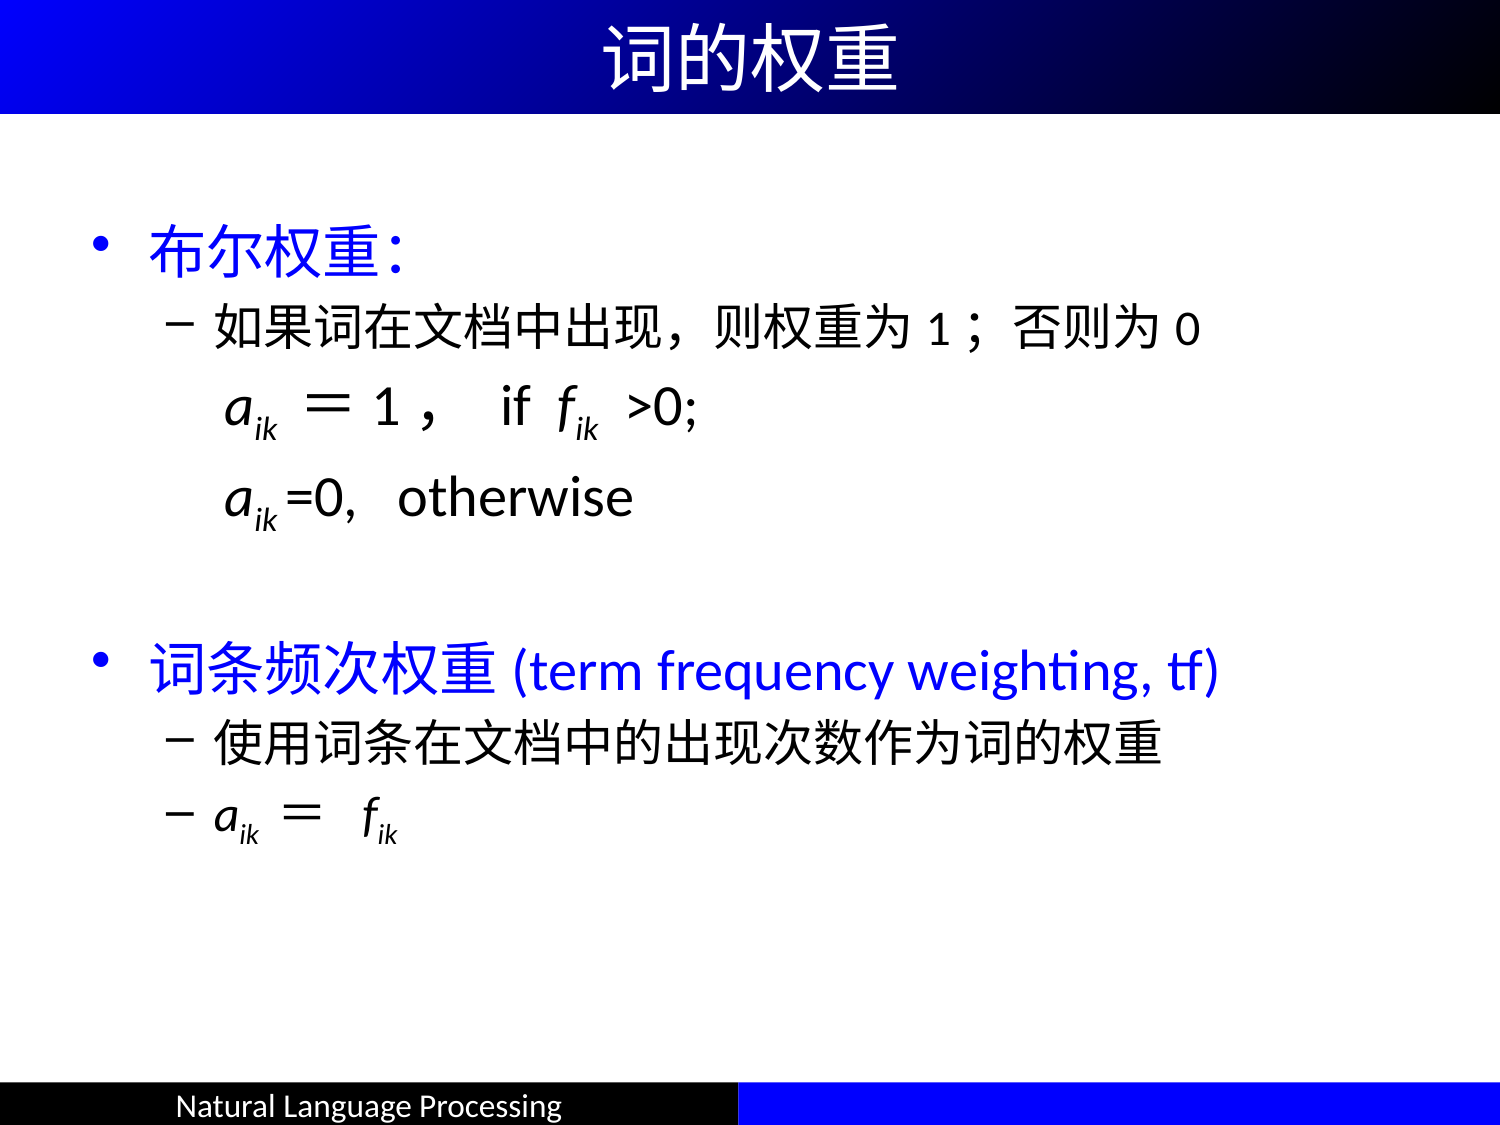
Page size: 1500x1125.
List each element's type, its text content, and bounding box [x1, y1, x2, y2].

list 布尔权重： 如果词在文档中出现，则权重为1；否则为0 aik ＝1， if fik >0; aik =0, otherwise 词条频次权重(term frequency weighting, tf) 使用词条在文档中的出现次数作为词的权重 aik ＝ fik [76, 207, 1438, 958]
title 词的权重 [0, 0, 1500, 115]
